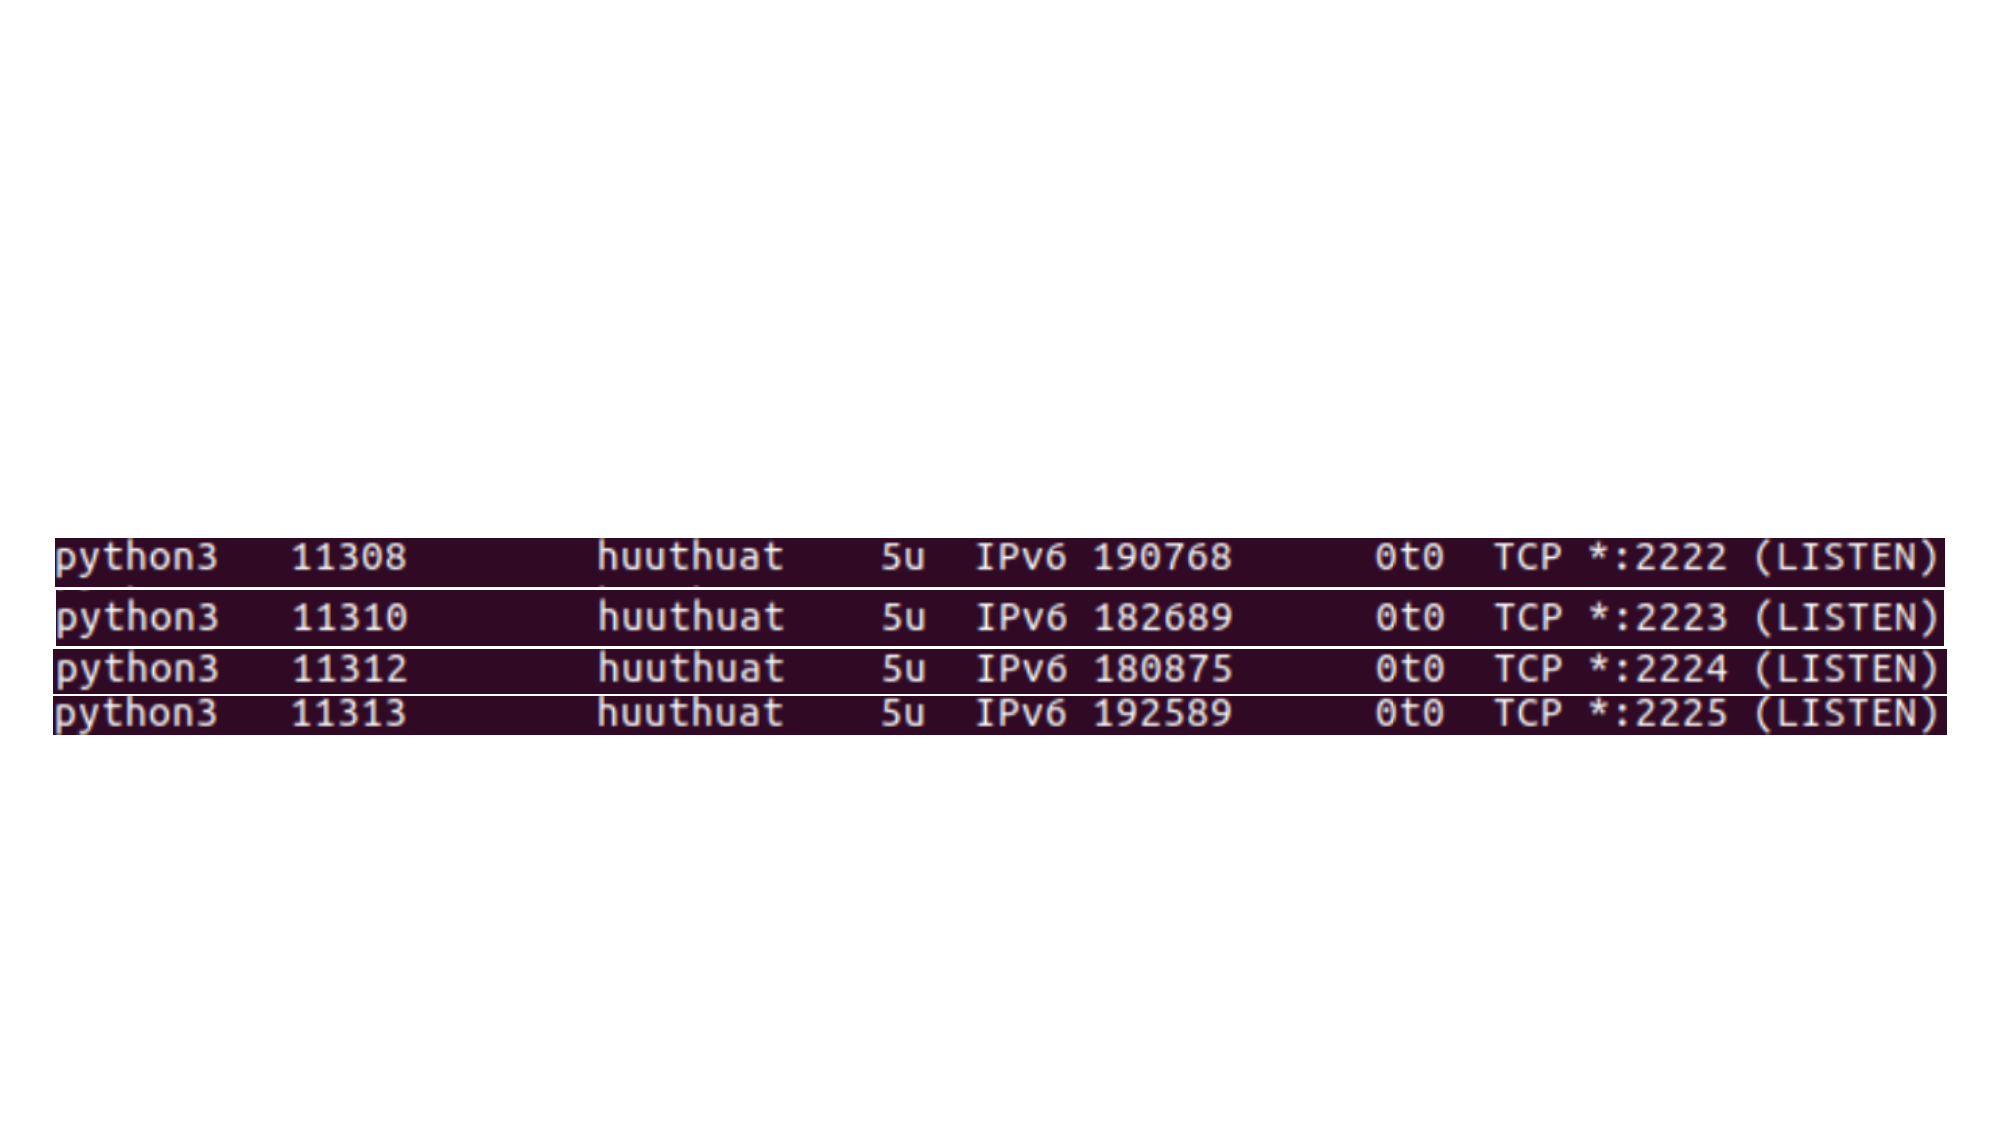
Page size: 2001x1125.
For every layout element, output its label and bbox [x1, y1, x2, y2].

picture [55, 538, 1945, 587]
picture [53, 696, 1947, 735]
picture [53, 649, 1947, 694]
picture [56, 590, 1944, 646]
